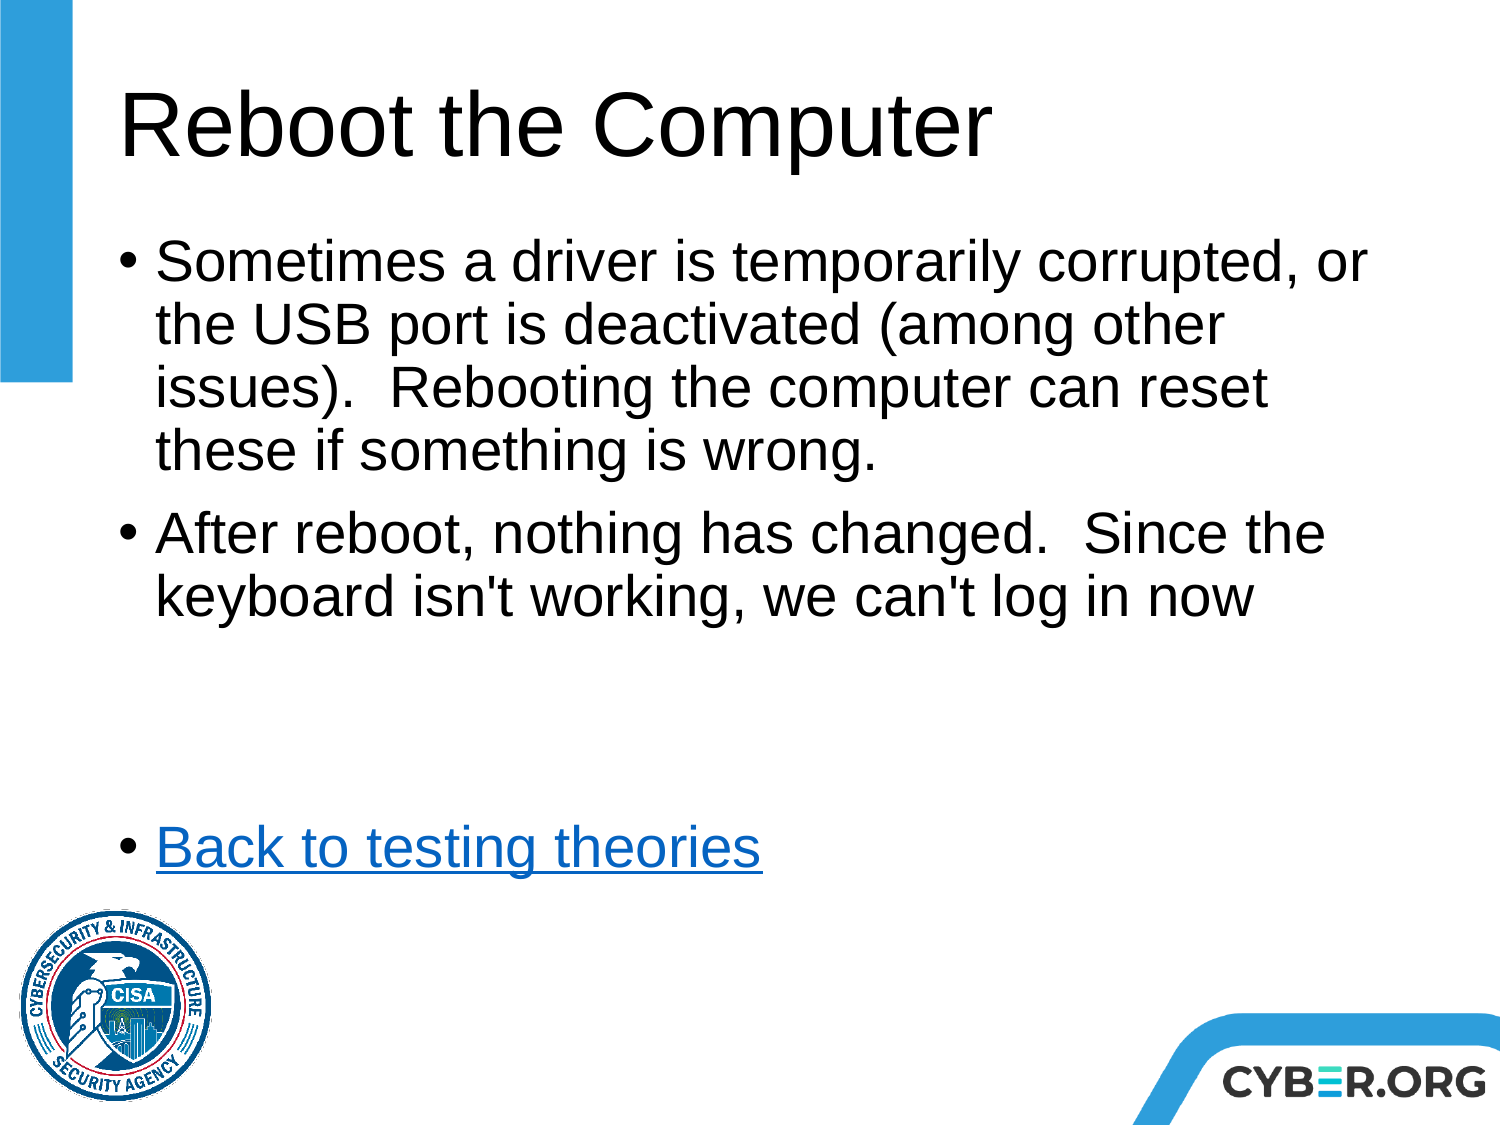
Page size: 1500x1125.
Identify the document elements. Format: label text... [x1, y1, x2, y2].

list Sometimes a driver is temporarily corrupted, or the USB port is deactivated (among other issues). Rebooting the computer can reset these if something is wrong. After reboot, nothing has changed. Since the keyboard isn't working, we can't log in now Back to testing theories [103, 223, 1397, 1014]
title Reboot the Computer [103, 59, 1397, 194]
picture [0, 0, 1500, 1125]
